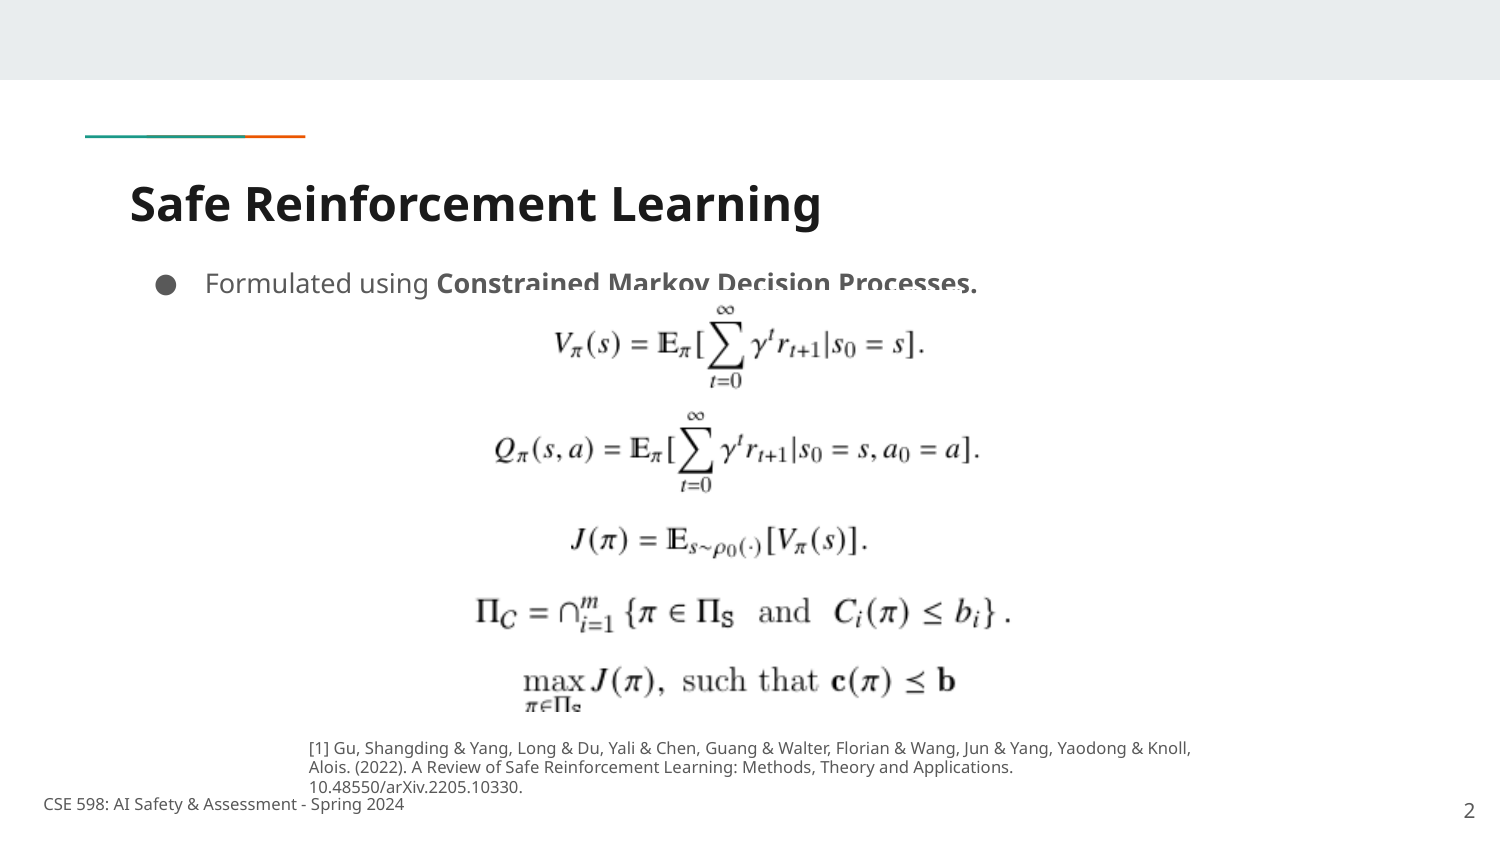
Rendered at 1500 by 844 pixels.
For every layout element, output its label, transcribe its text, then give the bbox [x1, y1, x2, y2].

picture [500, 655, 957, 713]
title Safe Reinforcement Learning [115, 158, 1377, 246]
text_box [1] Gu, Shangding & Yang, Long & Du, Yali & Chen, Guang & Walter, Florian & Wang, Jun & Yang, Yaodong & Knoll, Alois. (2022). A Review of Safe Reinforcement Learning: Methods, Theory and Applications. 10.48550/arXiv.2205.10330. [293, 723, 1238, 752]
list Formulated using Constrained Markov Decision Processes. [115, 246, 1436, 679]
picture [493, 289, 990, 495]
picture [467, 579, 1021, 645]
picture [570, 501, 887, 569]
slide_number ‹#› [1400, 779, 1491, 844]
